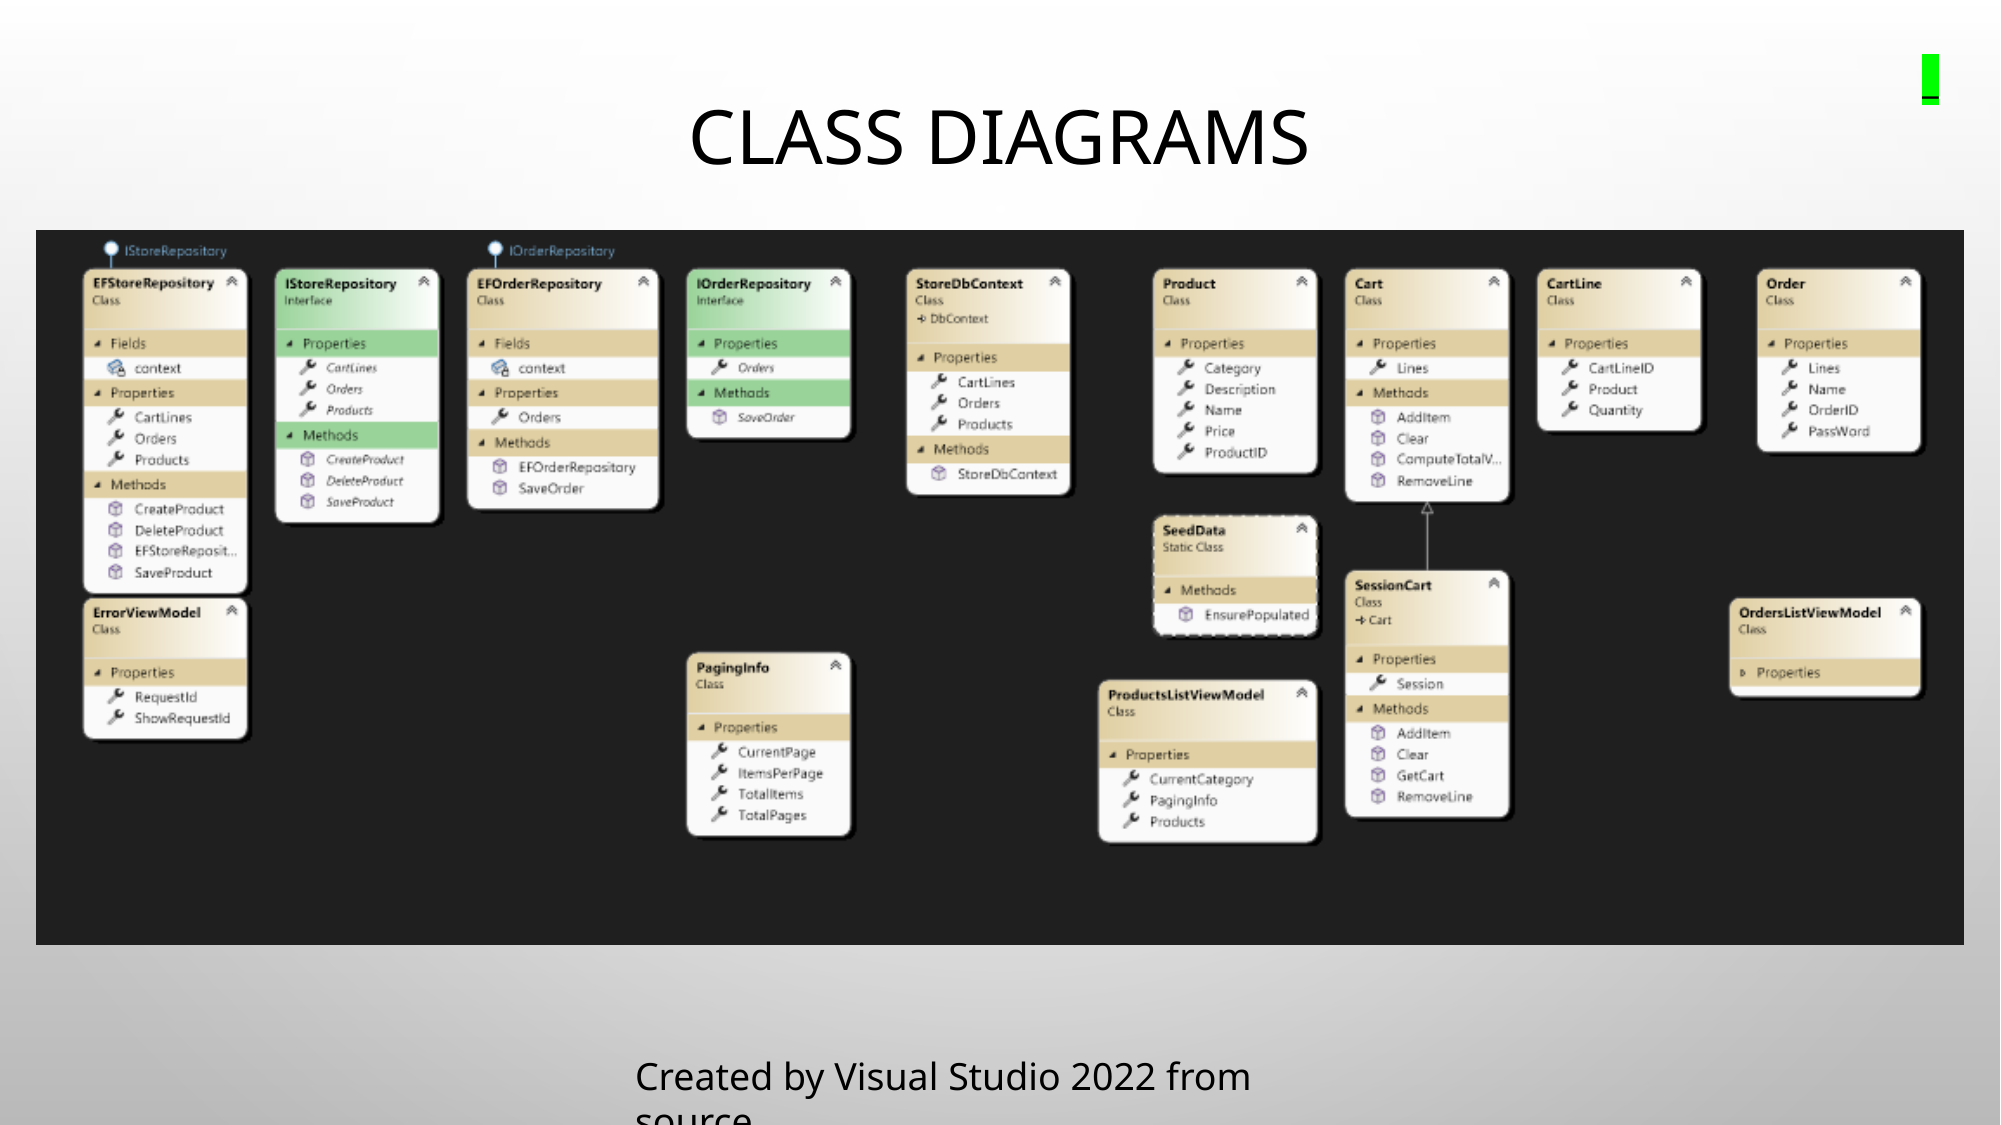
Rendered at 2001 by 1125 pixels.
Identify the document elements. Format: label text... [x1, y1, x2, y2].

title Class diagrams [149, 49, 1851, 229]
picture [0, 0, 2000, 1125]
text_box Created by Visual Studio 2022 from source [620, 1045, 1380, 1125]
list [36, 230, 1964, 945]
text_box _ [1907, 48, 1954, 154]
